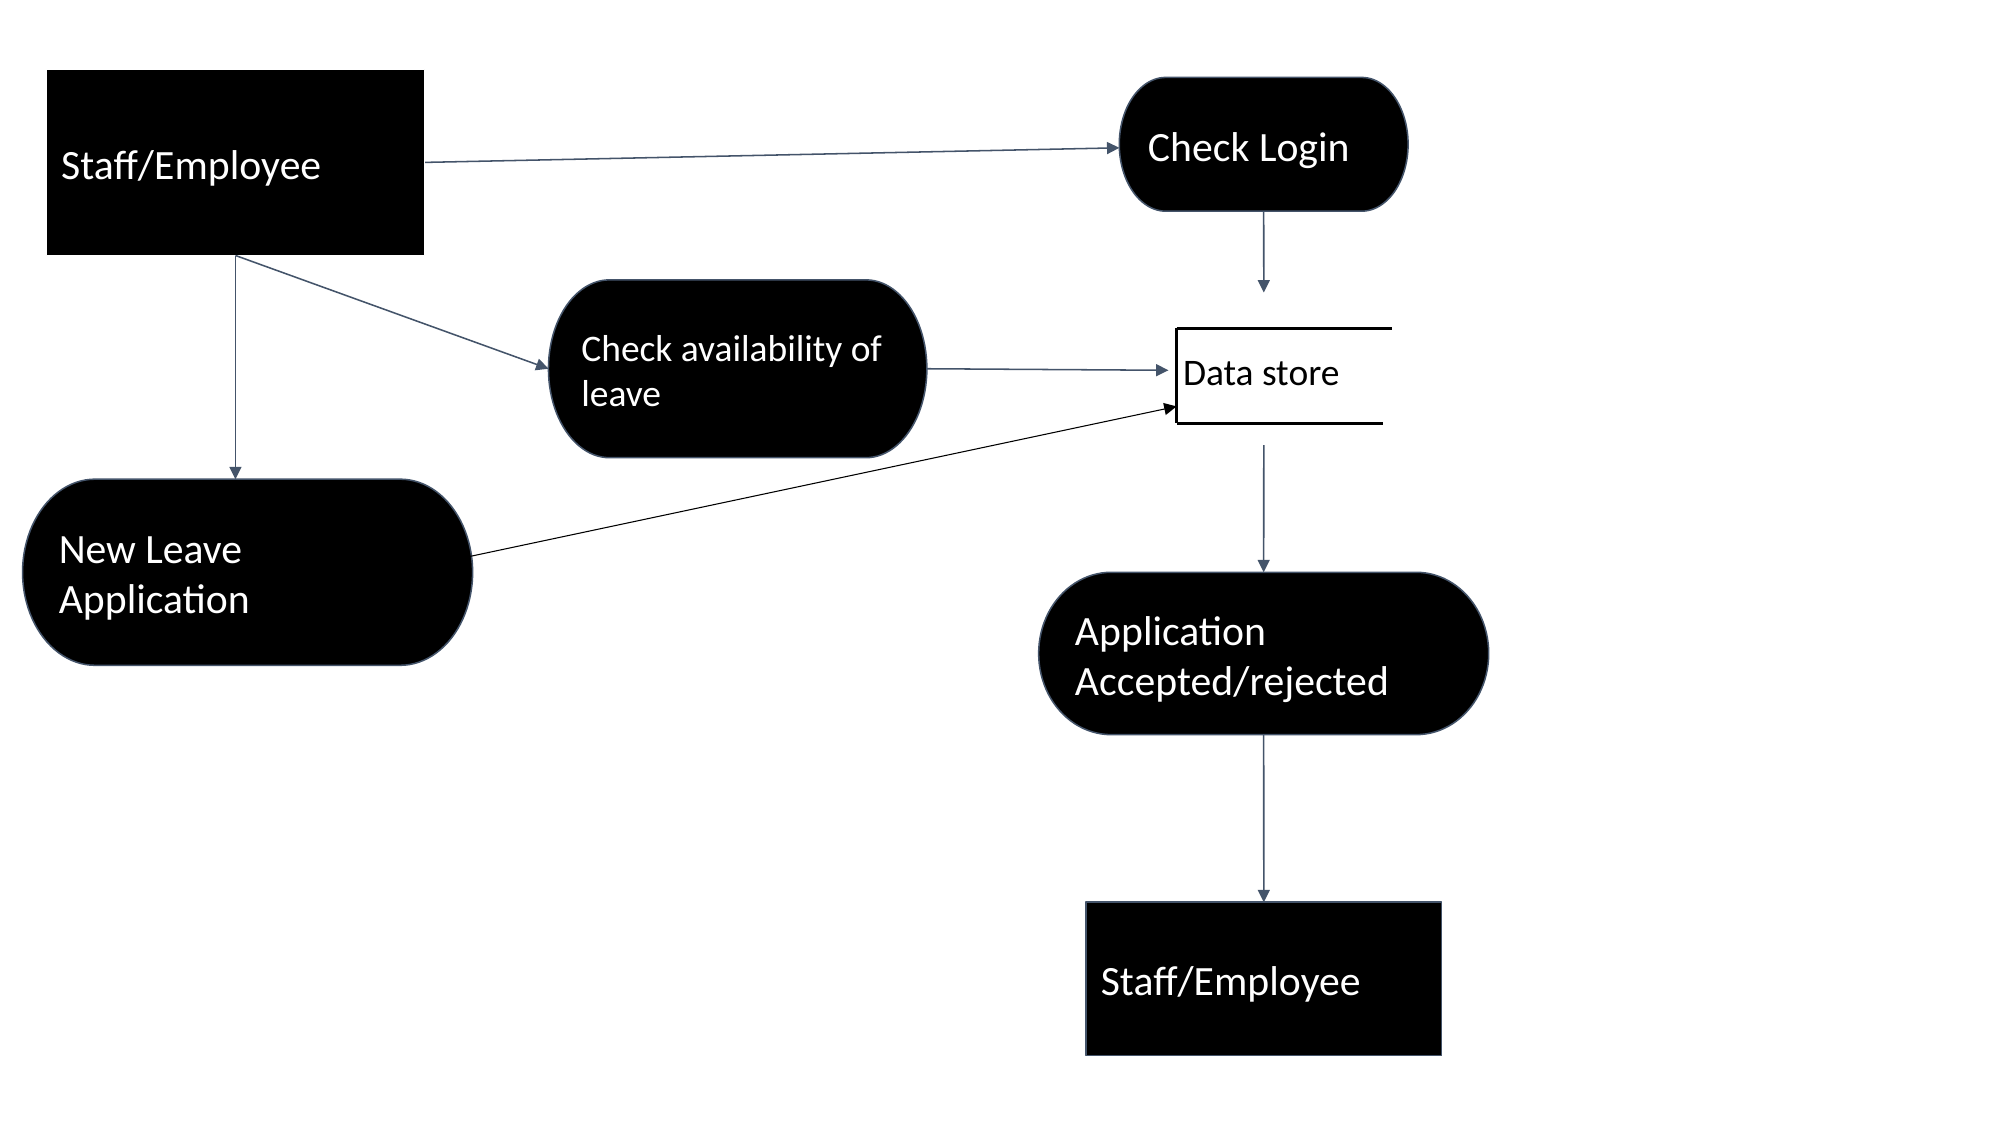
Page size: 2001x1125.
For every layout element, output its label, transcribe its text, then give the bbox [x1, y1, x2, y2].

text_box Data store [1177, 340, 1384, 401]
text_box Staff/Employee [1085, 902, 1442, 1056]
text_box Check availability of leave [548, 279, 927, 406]
text_box Data store [1168, 340, 1176, 401]
text_box Application Accepted/rejected [1038, 572, 1489, 735]
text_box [441, 406, 1177, 563]
text_box New Leave Application [22, 479, 473, 666]
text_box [235, 255, 549, 369]
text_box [424, 147, 1120, 163]
text_box Check Login [1119, 77, 1409, 212]
text_box Staff/Employee [46, 69, 425, 256]
